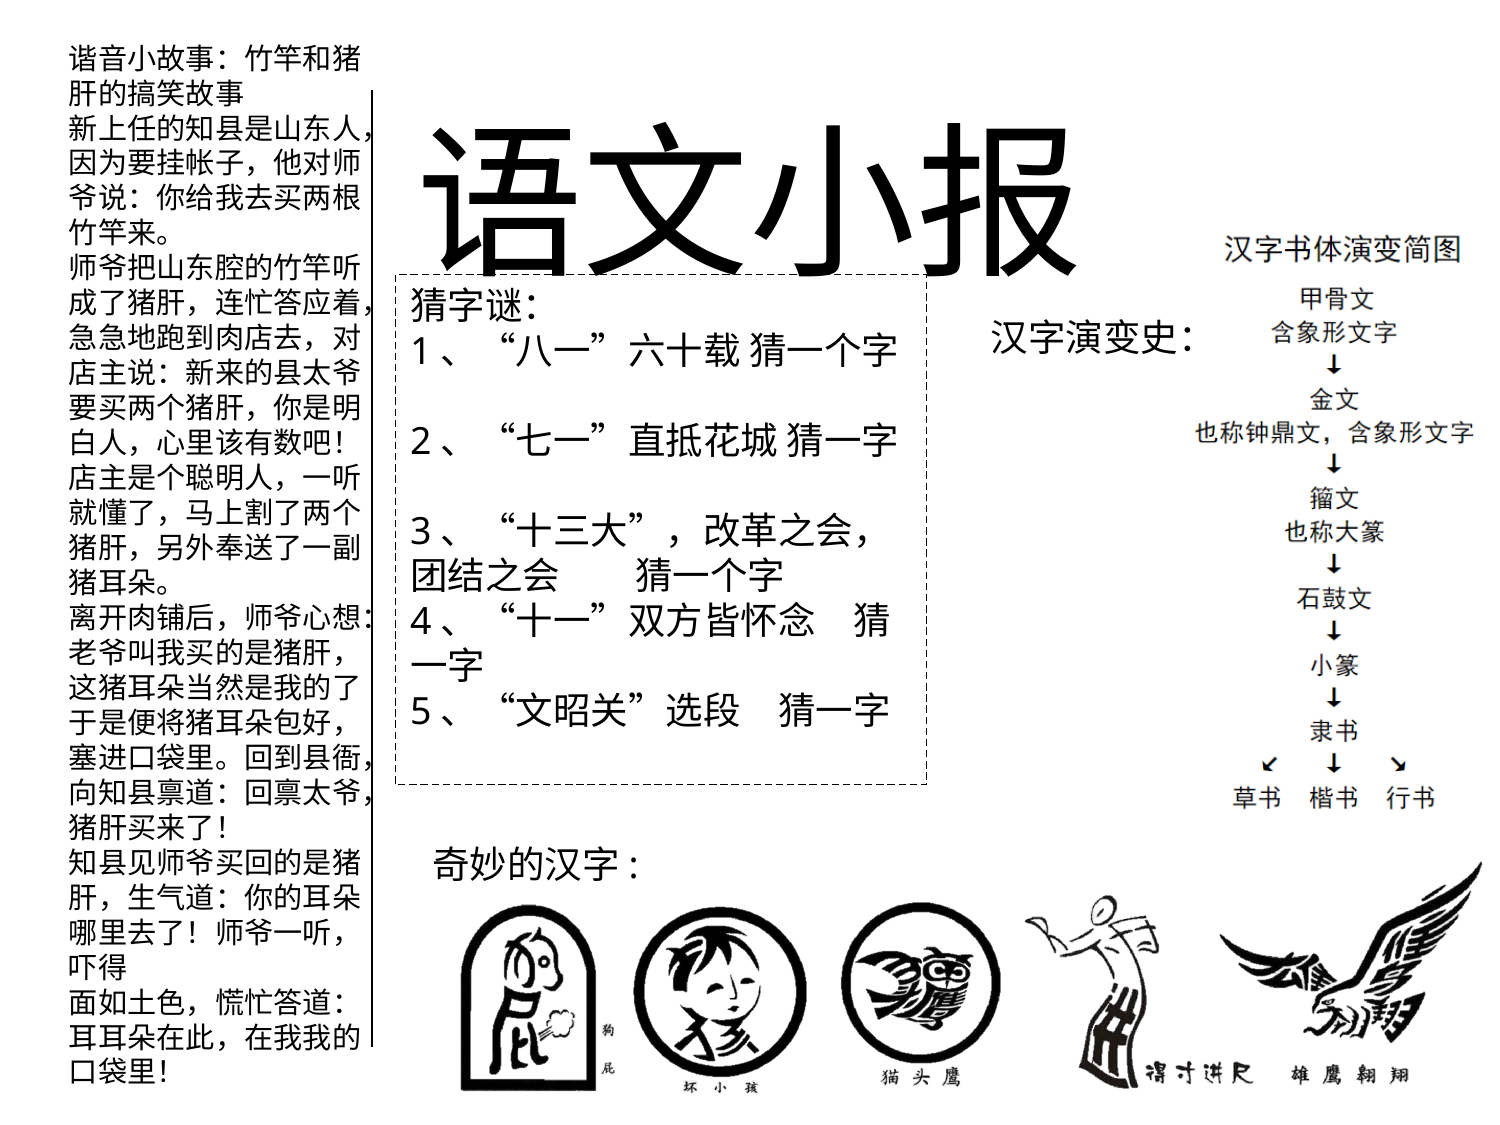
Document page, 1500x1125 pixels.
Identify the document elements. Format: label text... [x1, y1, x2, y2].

picture [454, 904, 621, 1095]
text_box 谐音小故事：竹竿和猪肝的搞笑故事 新上任的知县是山东人，因为要挂帐子，他对师爷说：你给我去买两根竹竿来。 师爷把山东腔的竹竿听成了猪肝，连忙答应着，急急地跑到肉店去，对店主说：新来的县太爷要买两个猪肝，你是明白人，心里该有数吧！ 店主是个聪明人，一听就懂了，马上割了两个猪肝，另外奉送了一副猪耳朵。 离开肉铺后，师爷心想：老爷叫我买的是猪肝，这猪耳朵当然是我的了 于是便将猪耳朵包好，塞进口袋里。回到县衙，向知县禀道：回禀太爷，猪肝买来了！ 知县见师爷买回的是猪肝，生气道：你的耳朵哪里去了！师爷一听，吓得 面如土色，慌忙答道：耳耳朵在此，在我我的口袋里！ [54, 32, 399, 1125]
text_box 汉字演变史：： [975, 307, 1187, 412]
picture [832, 855, 1495, 1091]
text_box 语文小报 [401, 89, 1099, 305]
text_box 奇妙的汉字: [417, 834, 654, 894]
text_box 猜字谜： 1、“八一”六十载 猜一个字 2、“七一”直抵花城 猜一字 3、“十三大”，改革之会，团结之会 猜一个字 4、“十一”双方皆怀念 猜一字 5、“文昭关”选段 猜一字 [399, 274, 927, 785]
picture [631, 904, 813, 1095]
picture [1192, 224, 1495, 841]
